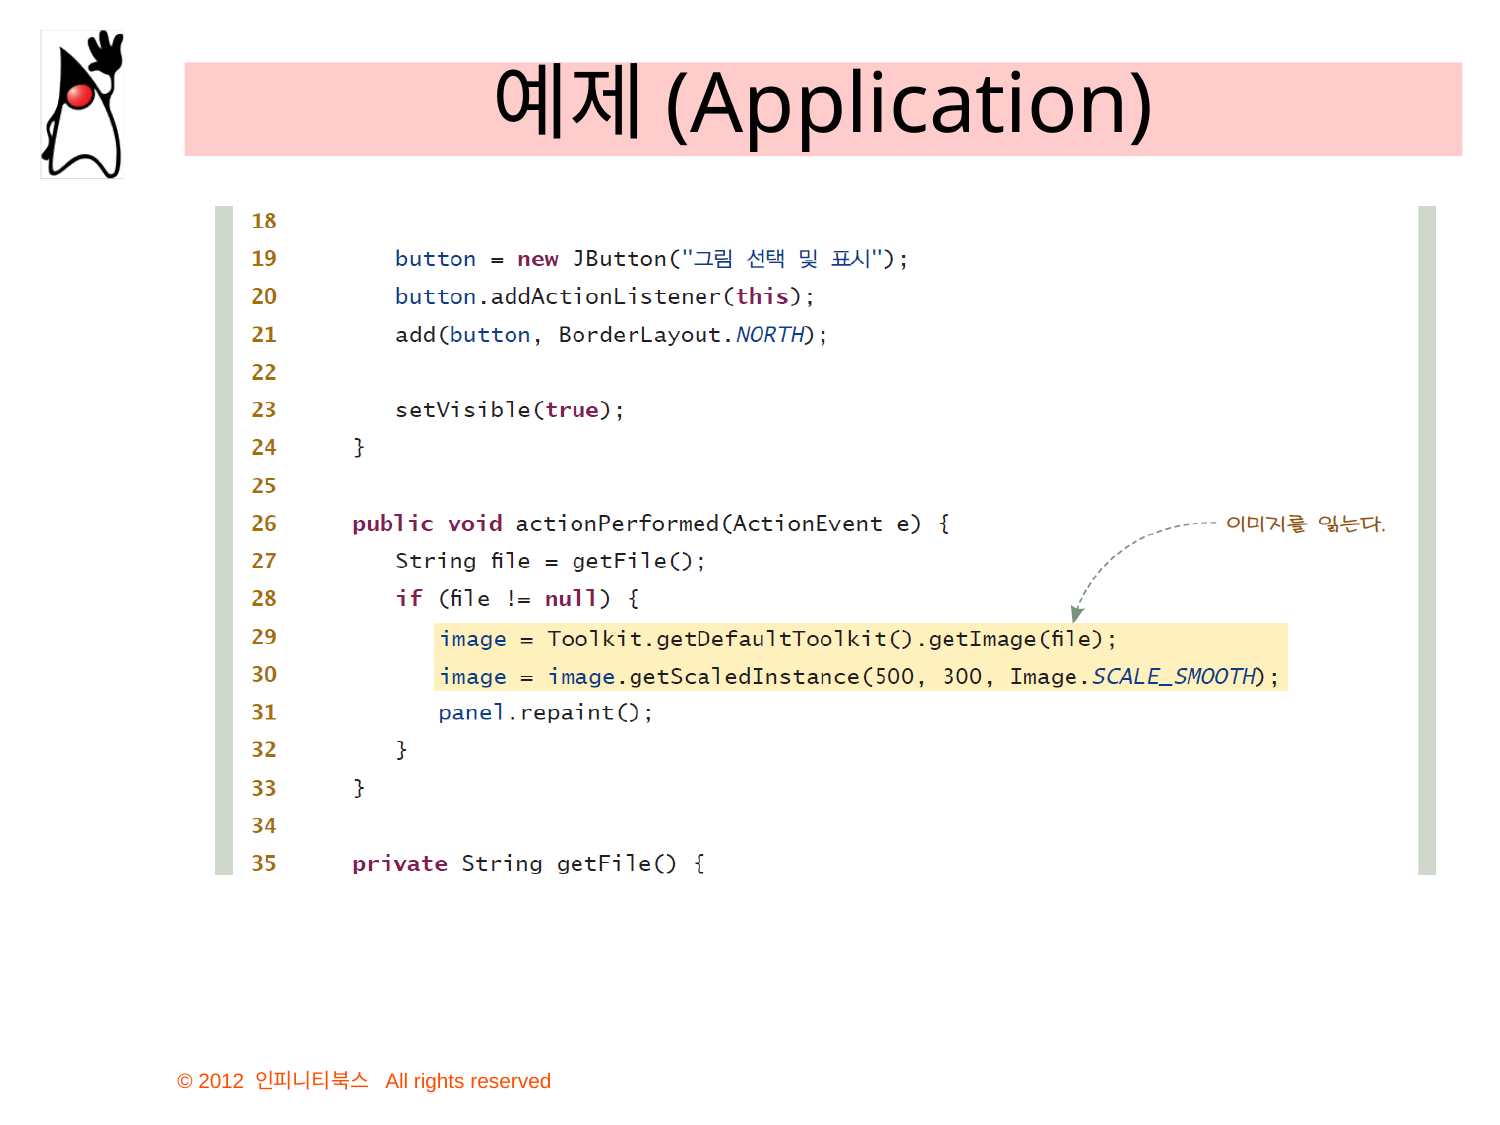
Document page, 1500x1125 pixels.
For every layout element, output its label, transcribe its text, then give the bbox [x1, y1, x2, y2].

picture [39, 30, 124, 179]
picture [204, 206, 1442, 885]
title 예제(Application) [184, 62, 1463, 157]
